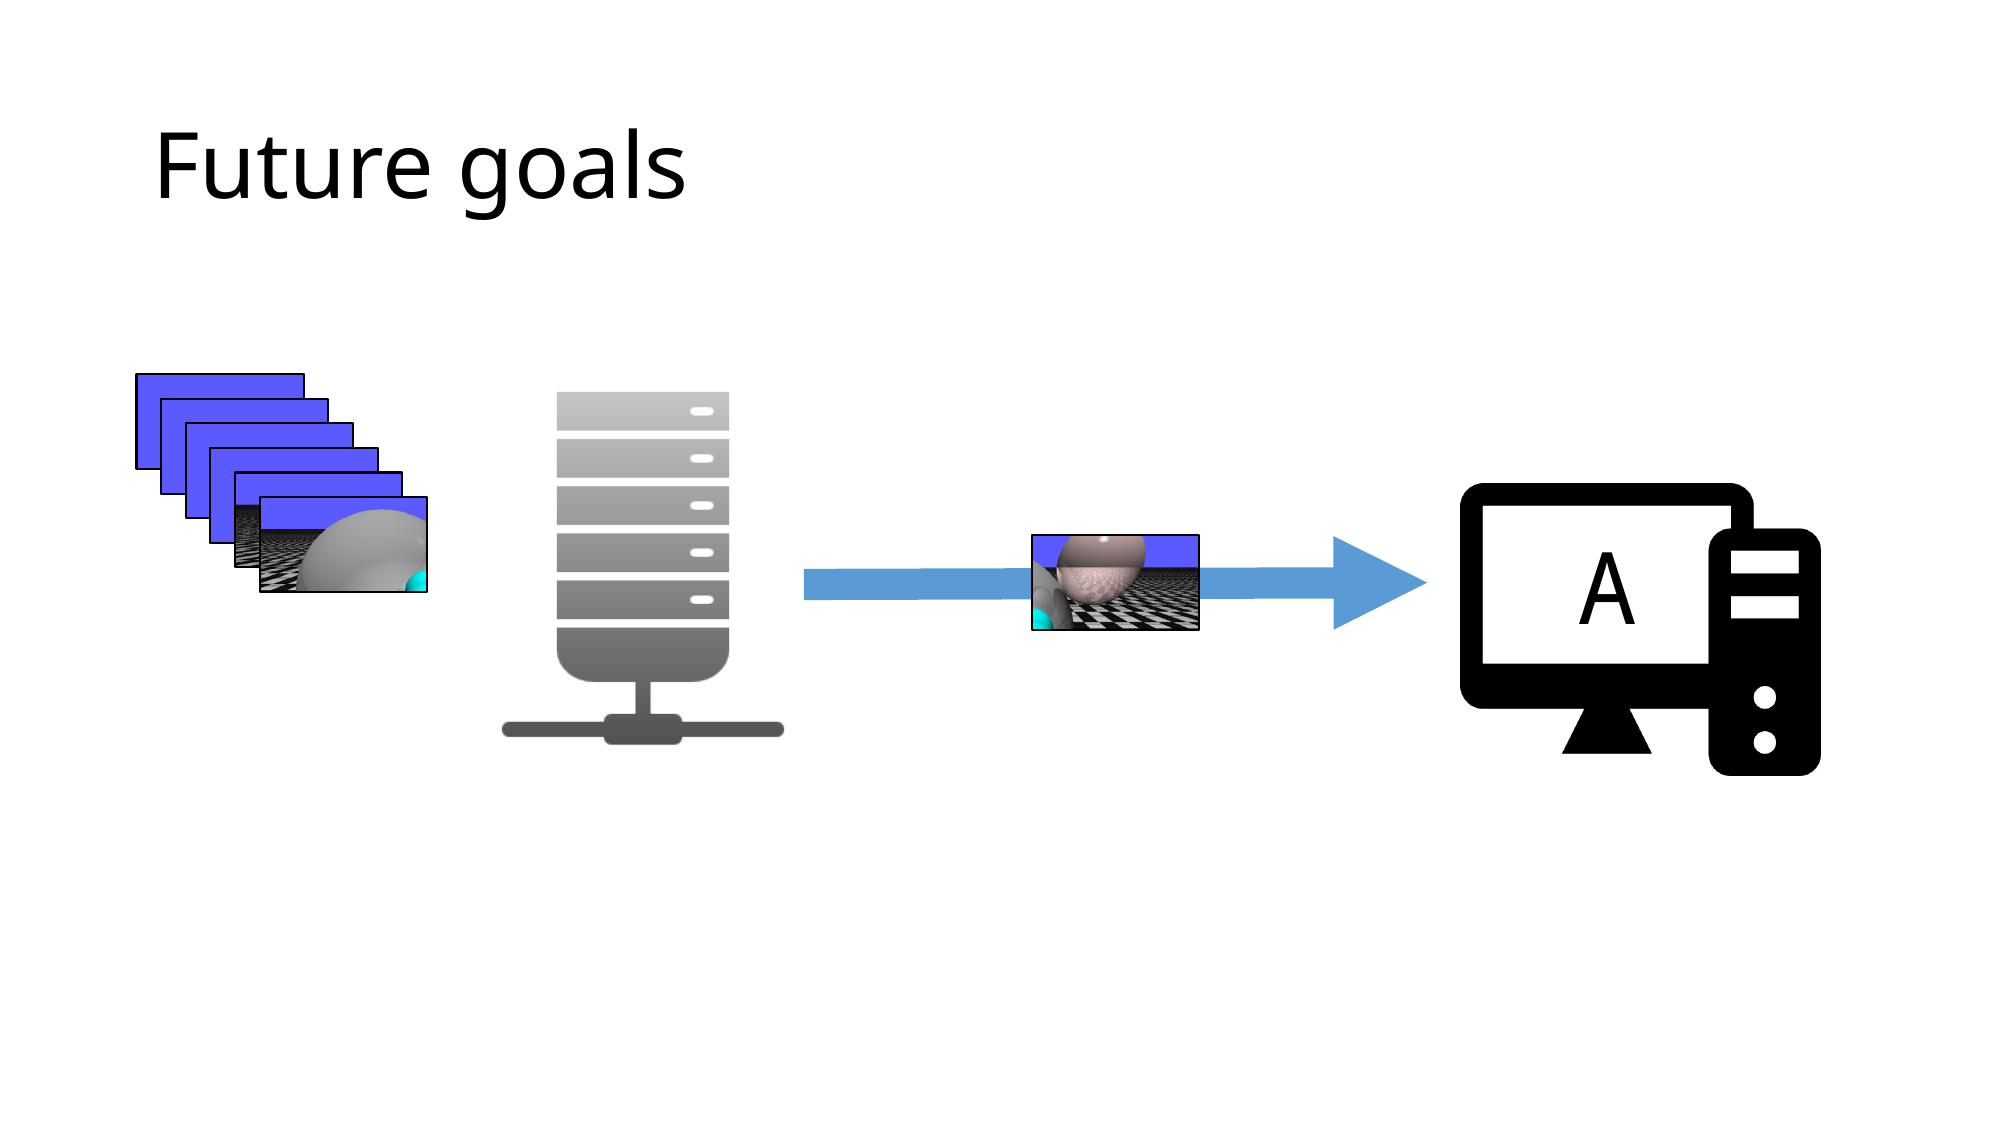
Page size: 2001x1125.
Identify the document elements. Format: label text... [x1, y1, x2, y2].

title Future goals [137, 59, 1863, 278]
picture [1032, 536, 1199, 630]
picture [447, 359, 849, 761]
picture [137, 374, 426, 591]
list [1460, 482, 1821, 776]
